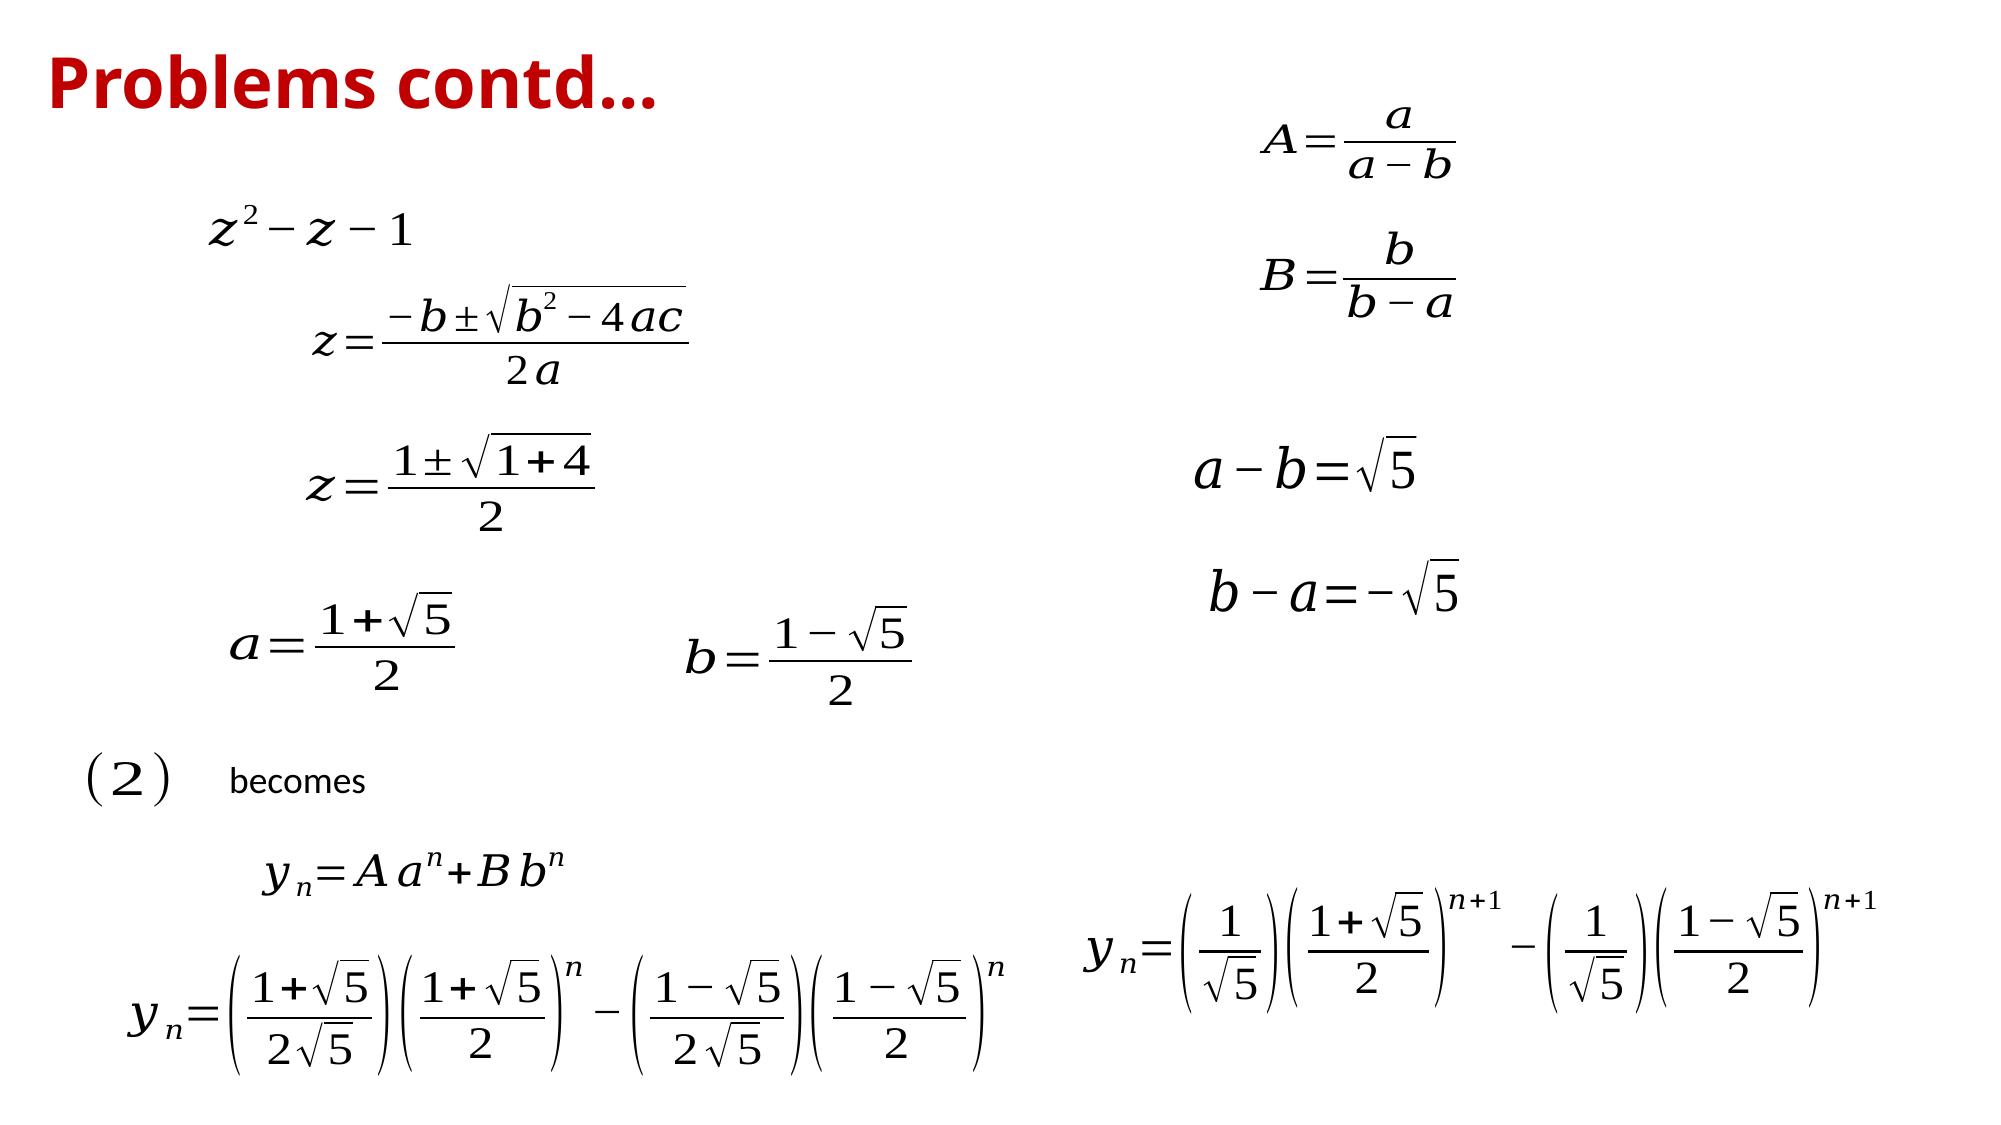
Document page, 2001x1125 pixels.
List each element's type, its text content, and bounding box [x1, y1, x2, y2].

title Problems contd… [31, 31, 684, 142]
text_box becomes [214, 748, 460, 809]
